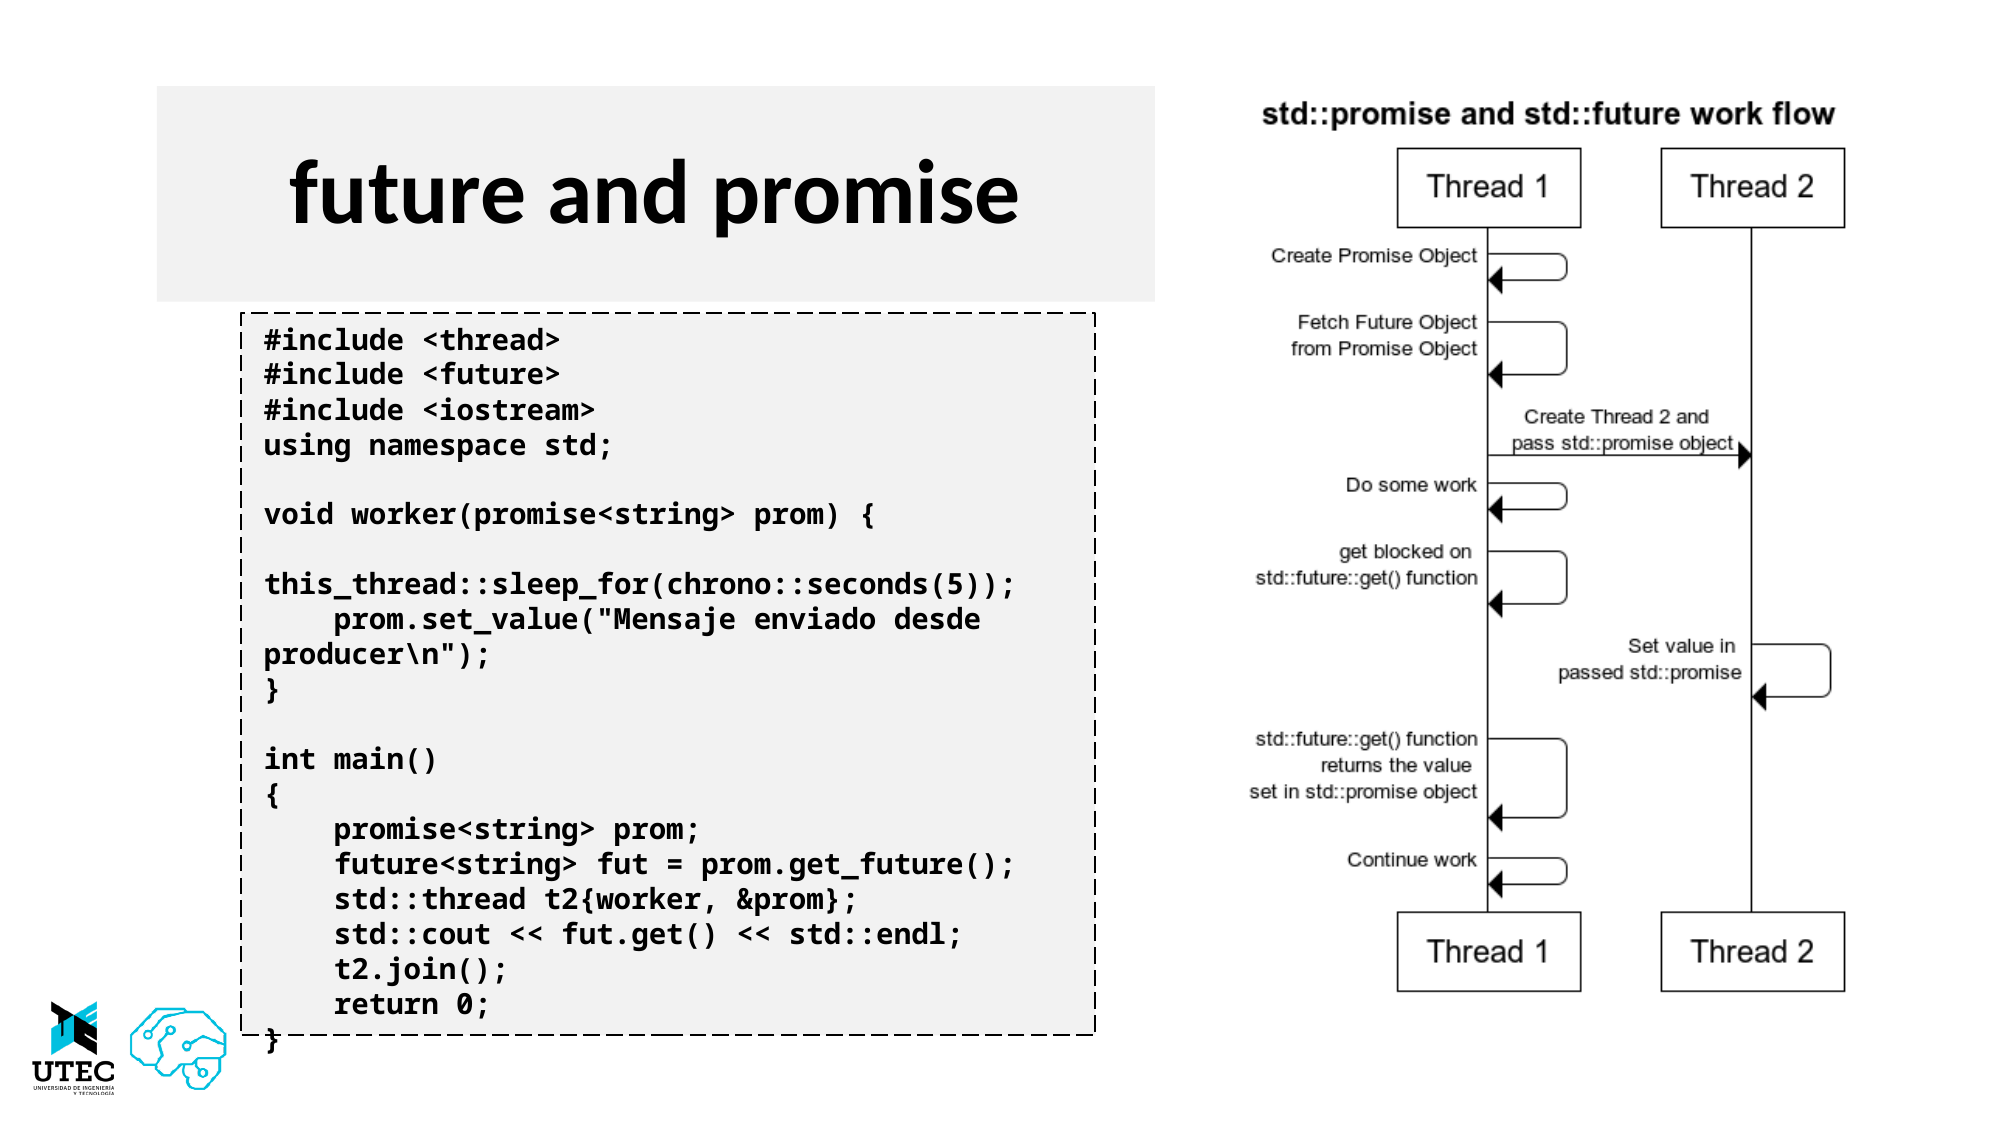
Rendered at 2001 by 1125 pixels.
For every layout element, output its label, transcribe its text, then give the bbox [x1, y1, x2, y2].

picture [125, 1001, 230, 1095]
picture [32, 1001, 114, 1095]
picture [1242, 85, 1858, 1001]
title future and promise [156, 86, 1155, 302]
text_box #include <thread> #include <future> #include <iostream> using namespace std; void worker(promise<string> prom) { this_thread::sleep_for(chrono::seconds(5)); prom.set_value("Mensaje enviado desde producer\n"); } int main() { promise<string> prom; future<string> fut = prom.get_future(); std::thread t2{worker, &prom}; std::cout << fut.get() << std::endl; t2.join(); return 0; } [240, 313, 1096, 1036]
